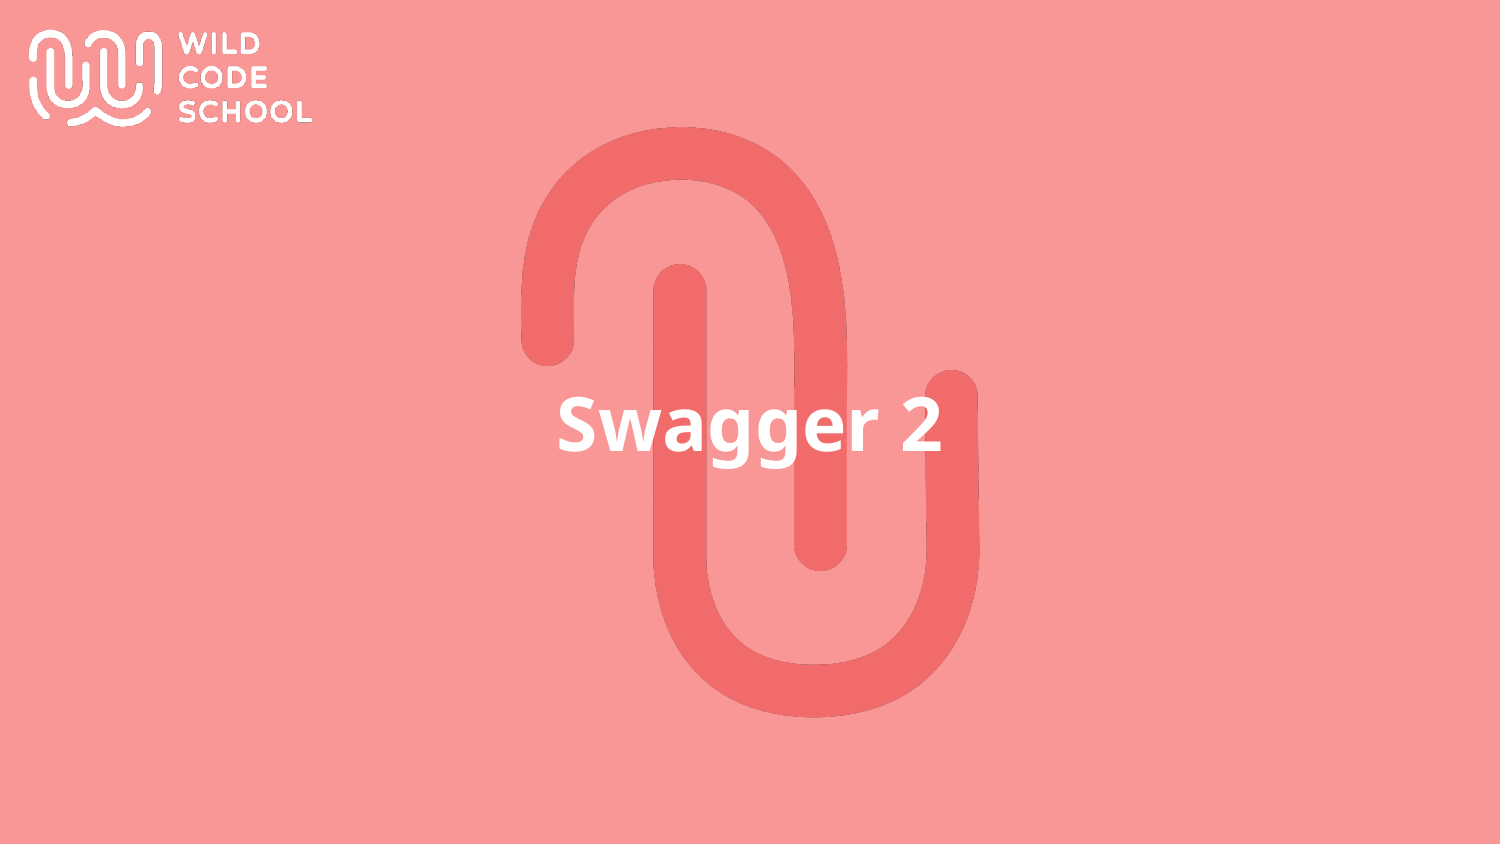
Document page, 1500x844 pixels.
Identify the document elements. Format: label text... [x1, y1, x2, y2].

picture [520, 551, 980, 718]
title Swagger 2 [301, 293, 1199, 551]
picture [520, 126, 980, 293]
picture [29, 29, 312, 127]
